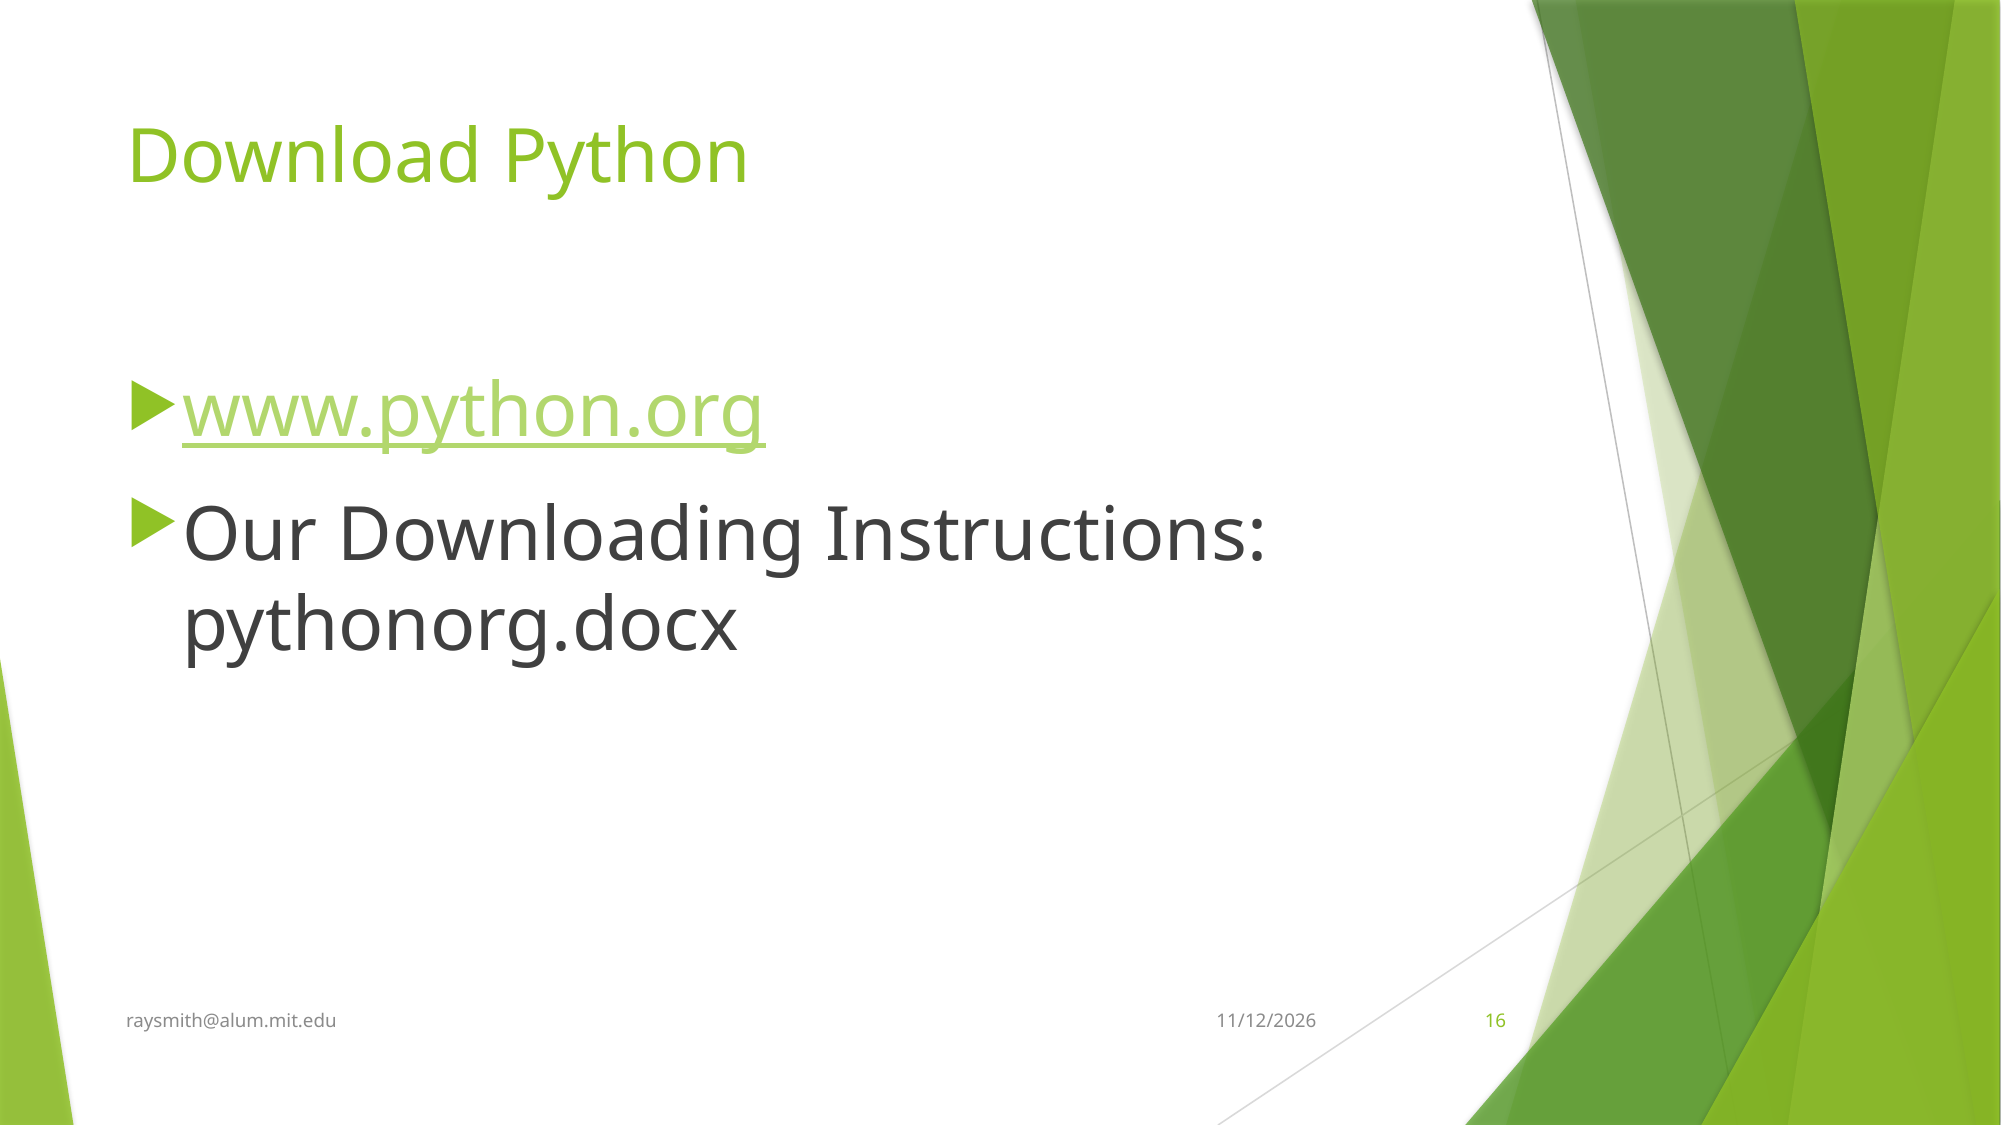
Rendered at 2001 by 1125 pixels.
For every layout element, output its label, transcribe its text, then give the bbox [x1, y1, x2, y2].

slide_number 16 [1409, 991, 1522, 1051]
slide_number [1181, 991, 1332, 1051]
footer raysmith@alum.mit.edu [111, 991, 1145, 1051]
title Download Python [111, 99, 1522, 317]
list www.python.org Our Downloading Instructions: pythonorg.docx [111, 354, 1522, 992]
